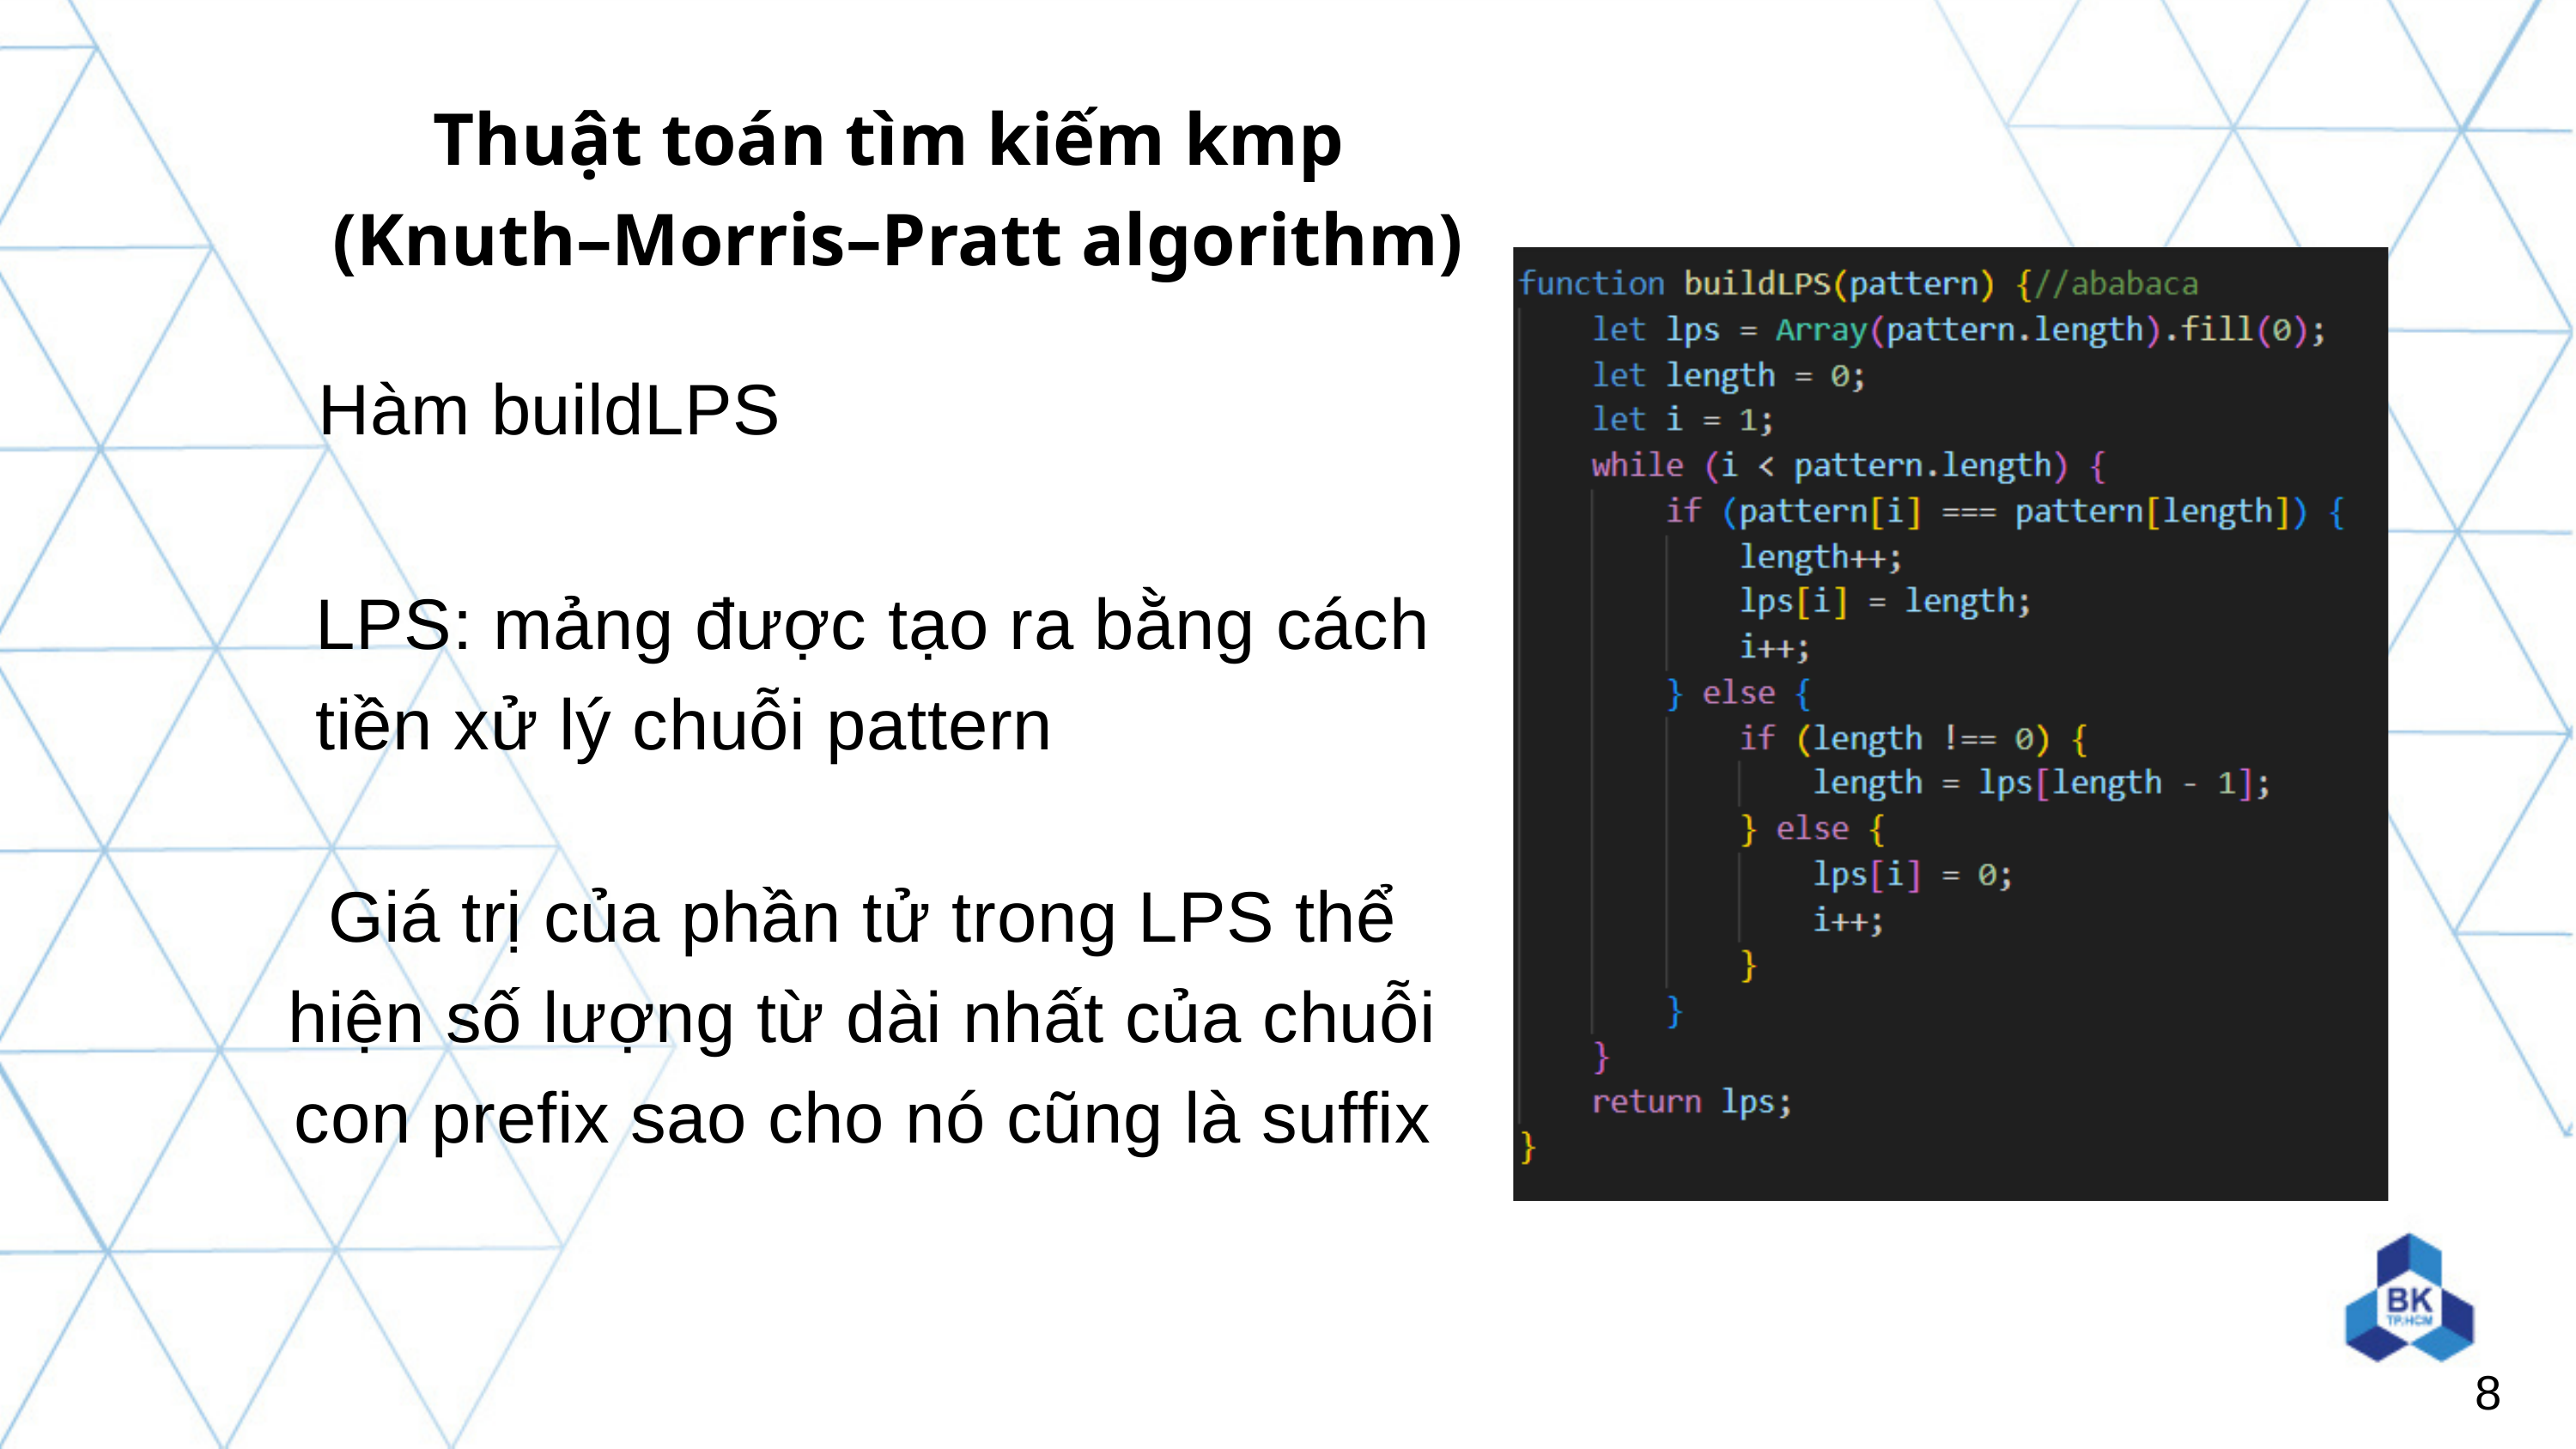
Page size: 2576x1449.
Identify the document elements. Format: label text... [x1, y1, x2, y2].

text_box Hàm buildLPS [317, 349, 783, 449]
text_box Giá trị của phần tử trong LPS thể hiện số lượng từ dài nhất của chuỗi con prefix sao cho nó cũng là suffix [264, 856, 1462, 1157]
text_box 8 [2475, 1351, 2502, 1420]
text_box [1513, 247, 2389, 1201]
text_box [0, 0, 2576, 1449]
text_box LPS: mảng được tạo ra bằng cách tiền xử lý chuỗi pattern [315, 563, 1462, 764]
text_box Thuật toán tìm kiếm kmp (Knuth–Morris–Pratt algorithm) [78, 79, 1699, 280]
